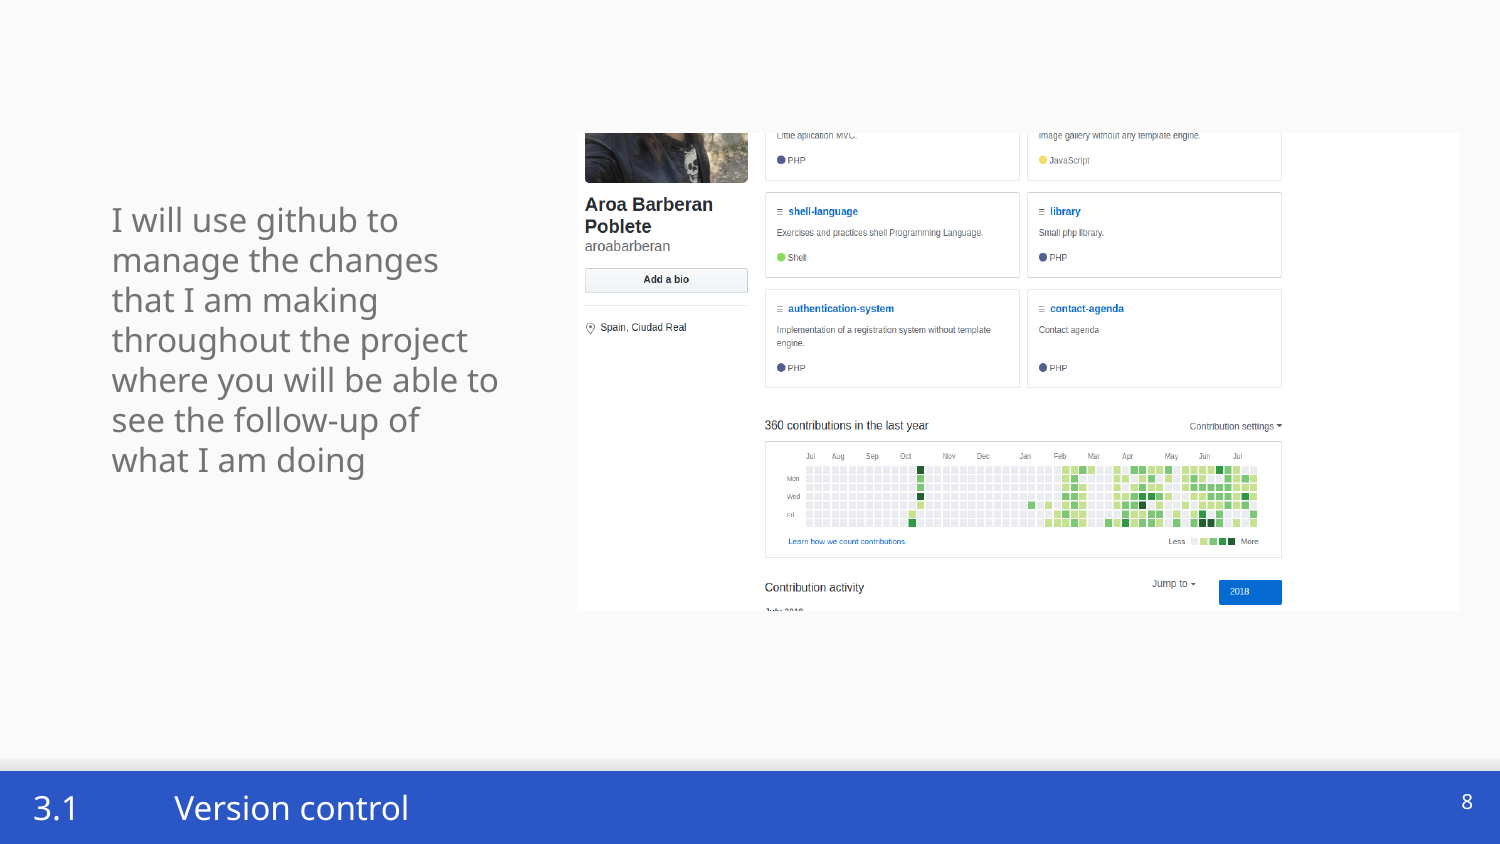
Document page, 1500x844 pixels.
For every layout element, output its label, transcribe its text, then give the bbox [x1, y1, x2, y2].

list 3.1 Version control [9, 770, 1385, 844]
text_box I will use github to manage the changes that I am making throughout the project where you will be able to see the follow-up of what I am doing [96, 184, 518, 626]
slide_number ‹#› [1398, 770, 1489, 835]
picture [578, 133, 1460, 611]
